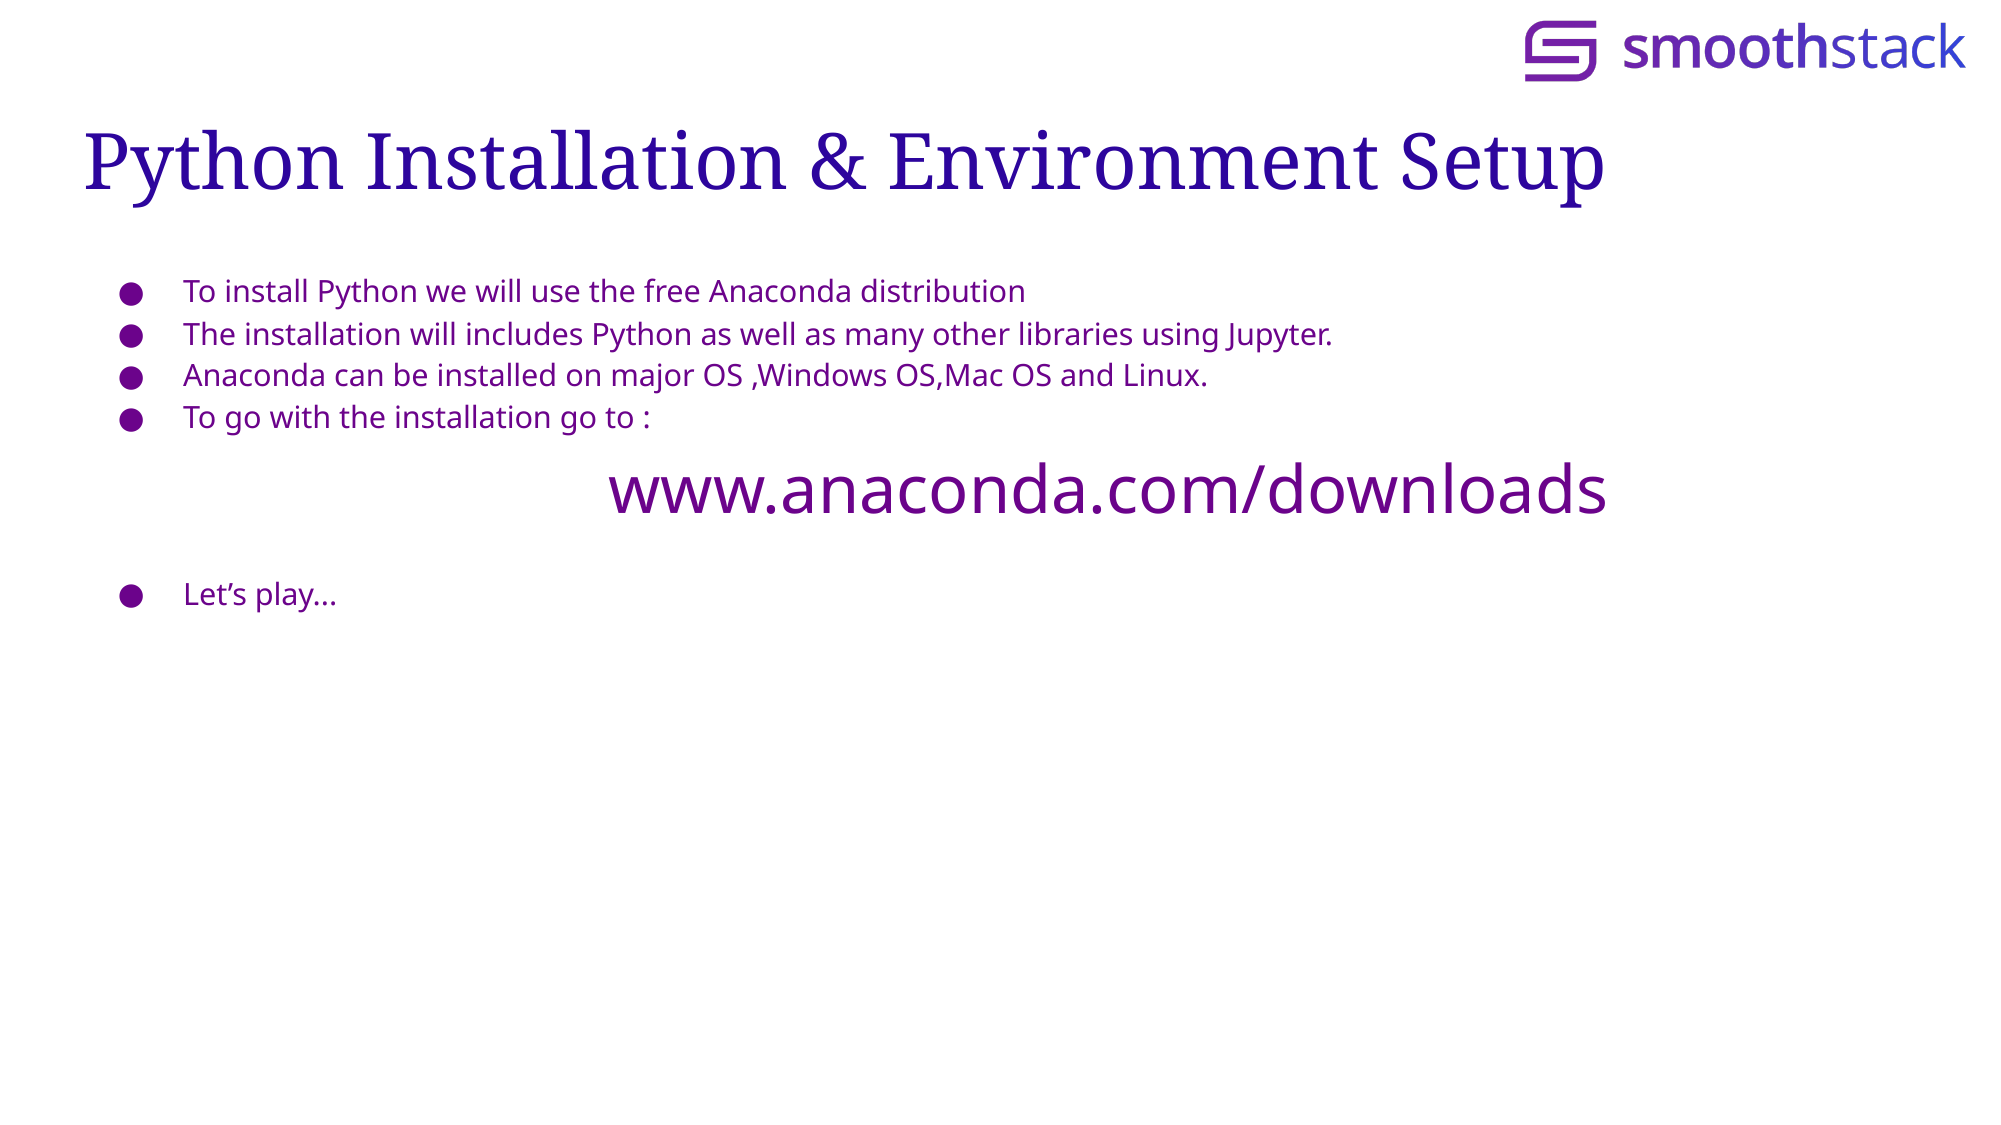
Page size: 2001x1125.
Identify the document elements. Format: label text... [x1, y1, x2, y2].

picture [1521, 16, 1968, 85]
list To install Python we will use the free Anaconda distribution The installation will includes Python as well as many other libraries using Jupyter. Anaconda can be installed on major OS ,Windows OS,Mac OS and Linux. To go with the installation go to : www.anaconda.com/downloads Let’s play... [68, 252, 1932, 1000]
title Python Installation & Environment Setup [68, 97, 1932, 223]
